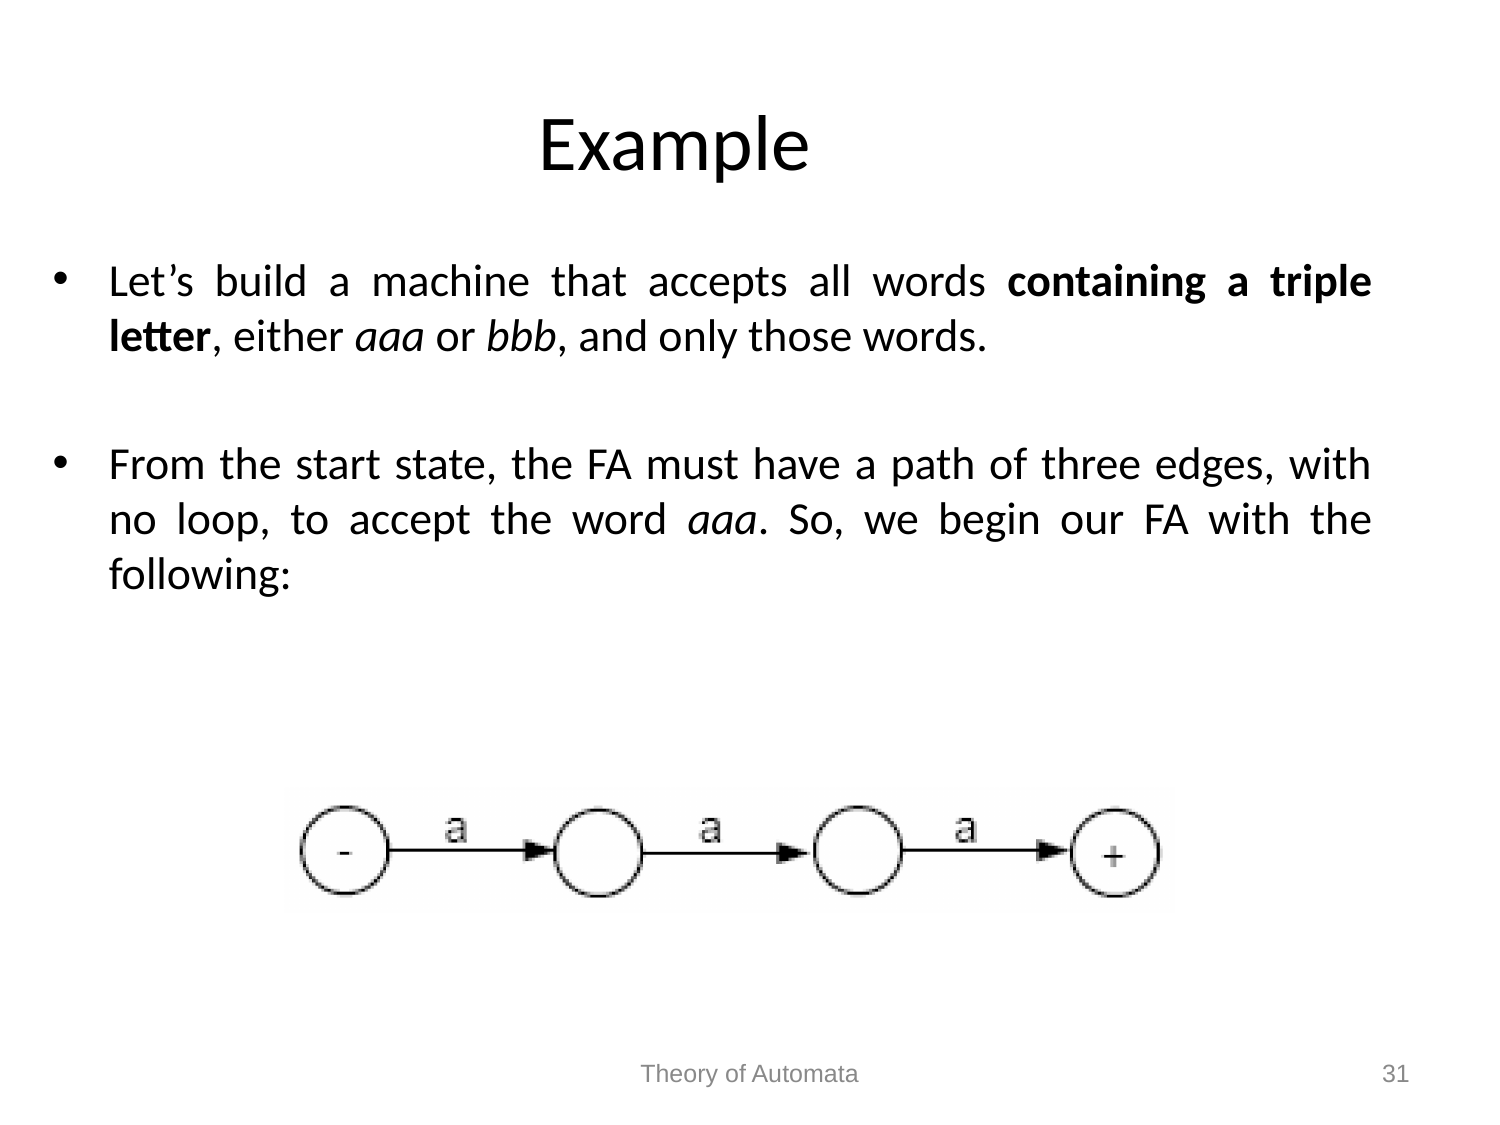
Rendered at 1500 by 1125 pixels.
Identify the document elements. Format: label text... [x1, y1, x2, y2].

text_box 31 [1074, 1042, 1425, 1103]
text_box Theory of Automata [512, 1042, 988, 1103]
list Let’s build a machine that accepts all words containing a triple letter, either aaa or bbb, and only those words. From the start state, the FA must have a path of three edges, with no loop, to accept the word aaa. So, we begin our FA with the following: [37, 242, 1388, 986]
picture [283, 787, 1176, 913]
title Example [0, 45, 1350, 233]
